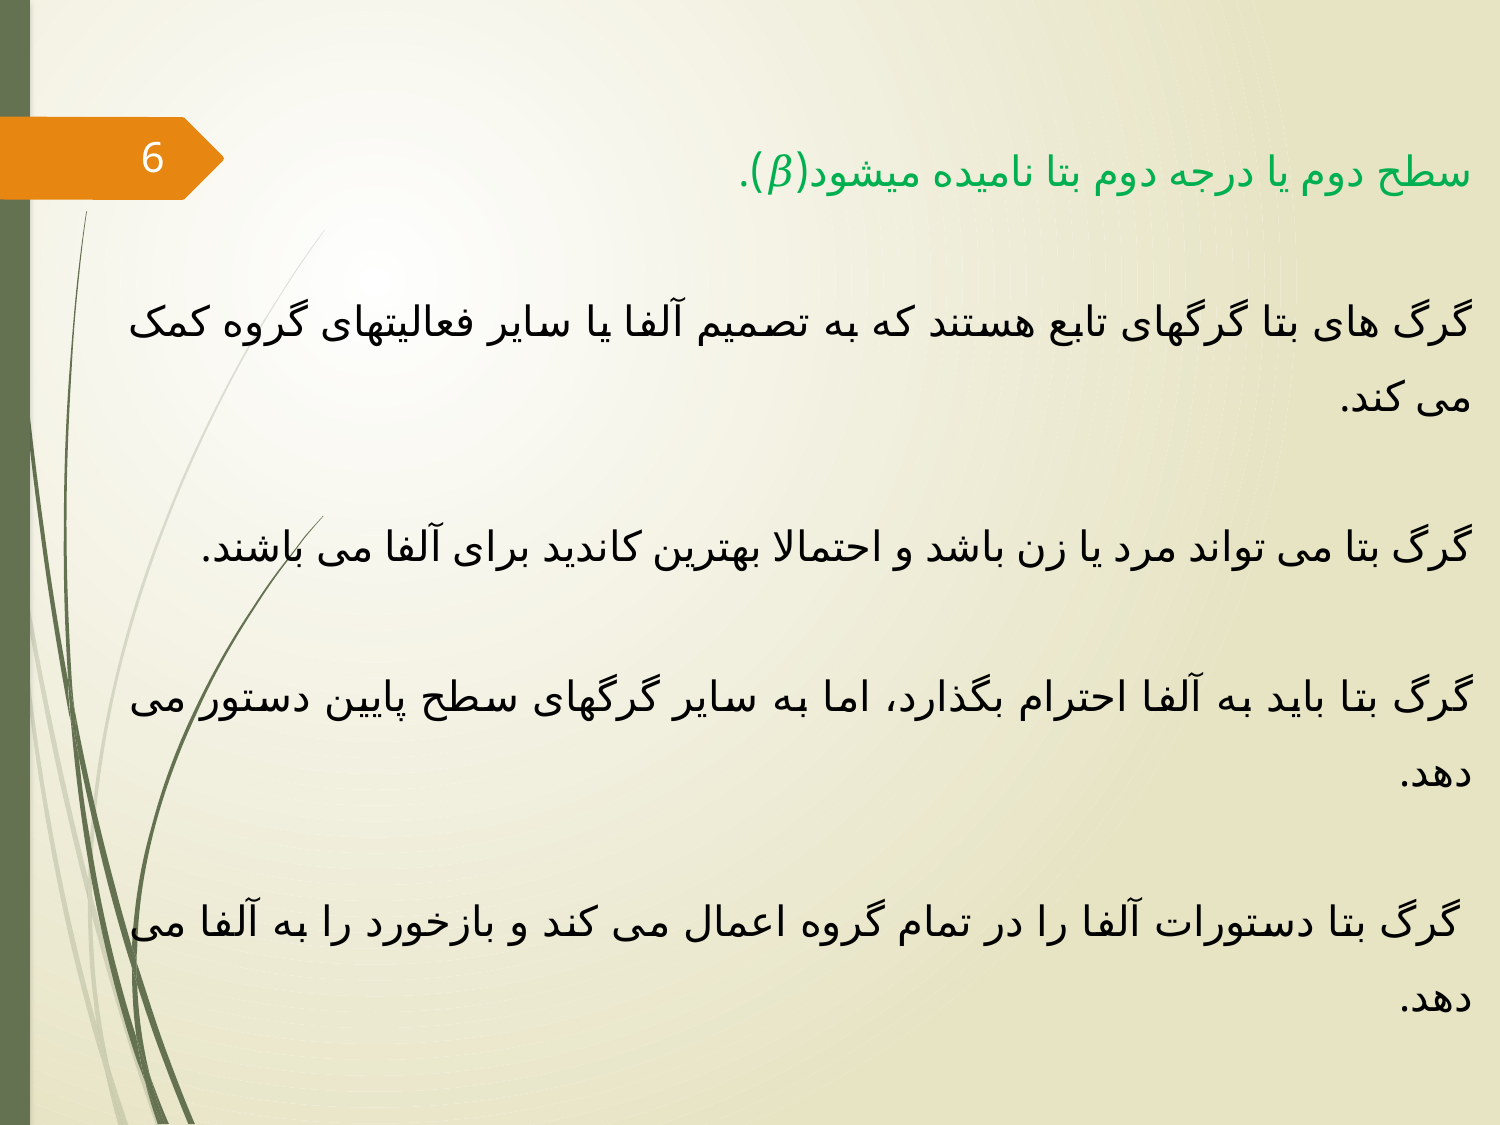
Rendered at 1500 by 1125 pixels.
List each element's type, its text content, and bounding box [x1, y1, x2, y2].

text_box سطح دوم یا درجه دوم بتا نامیده میشود(𝛽). گرگ های بتا گرگهای تابع هستند که به تصمیم آلفا یا سایر فعالیتهای گروه کمک می کند. گرگ بتا می تواند مرد یا زن باشد و احتمالا بهترین کاندید برای آلفا می باشند. گرگ بتا باید به آلفا احترام بگذارد، اما به سایر گرگهای سطح پایین دستور می دهد. گرگ بتا دستورات آلفا را در تمام گروه اعمال می کند و بازخورد را به آلفا می دهد. [112, 112, 1488, 1125]
slide_number 6 [83, 129, 180, 190]
